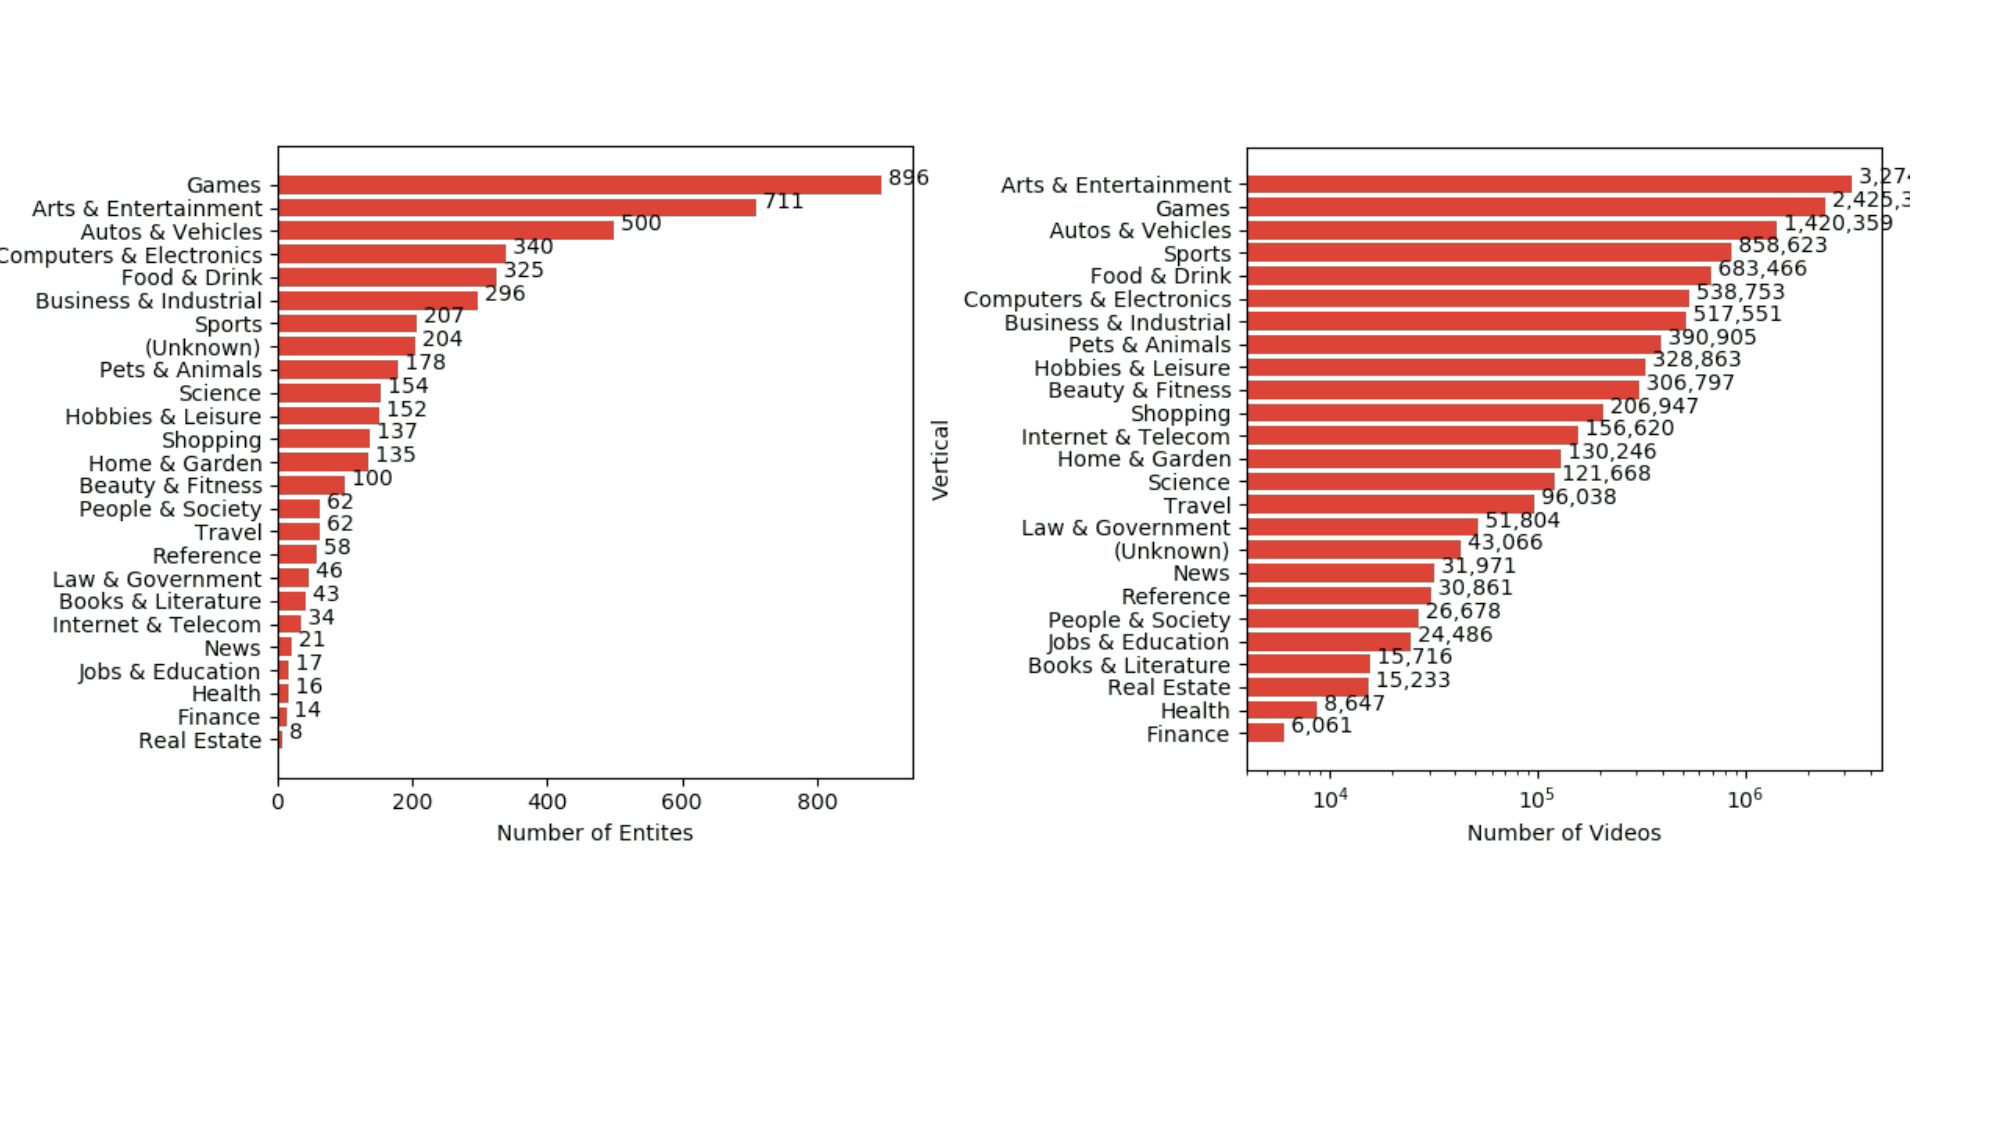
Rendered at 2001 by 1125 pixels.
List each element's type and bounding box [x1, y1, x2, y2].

text_box [0, 118, 1910, 869]
